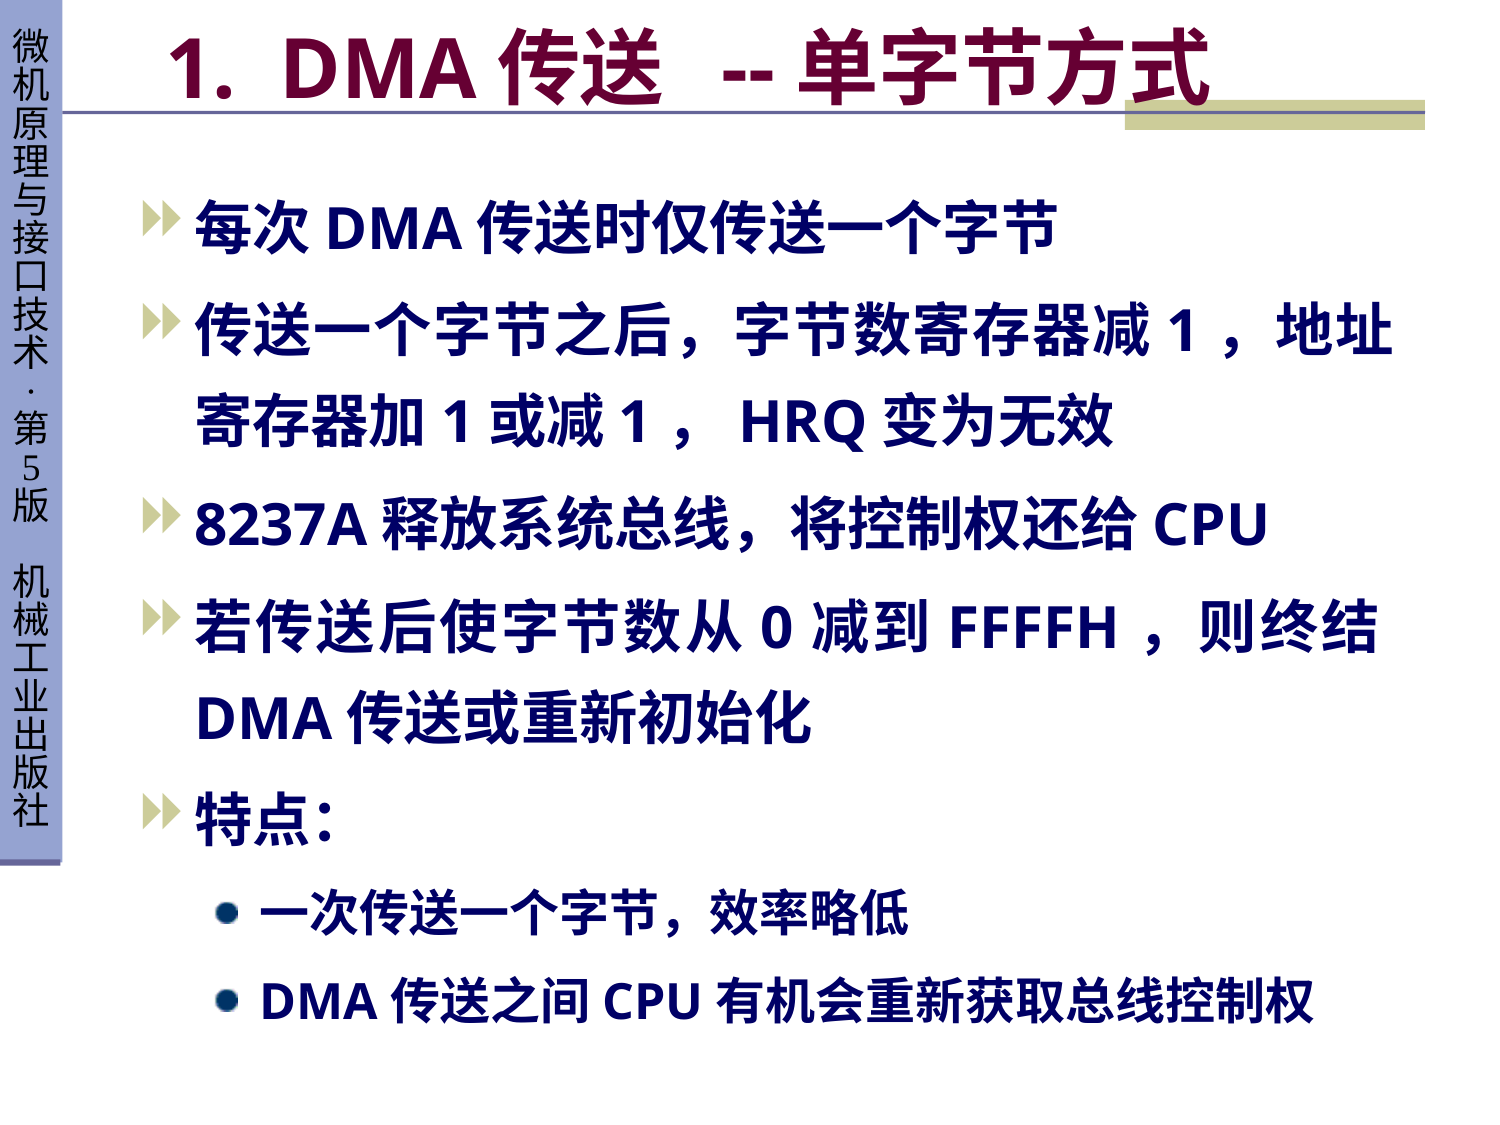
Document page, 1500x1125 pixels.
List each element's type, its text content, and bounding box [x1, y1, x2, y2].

list 每次DMA传送时仅传送一个字节 传送一个字节之后，字节数寄存器减1，地址寄存器加1或减1，HRQ变为无效 8237A释放系统总线，将控制权还给CPU 若传送后使字节数从0减到FFFFH，则终结DMA传送或重新初始化 特点： 一次传送一个字节，效率略低 DMA传送之间CPU有机会重新获取总线控制权 [122, 162, 1409, 888]
title 1. DMA传送 --单字节方式 [149, 24, 1426, 105]
picture [212, 986, 238, 1012]
picture [212, 899, 238, 924]
